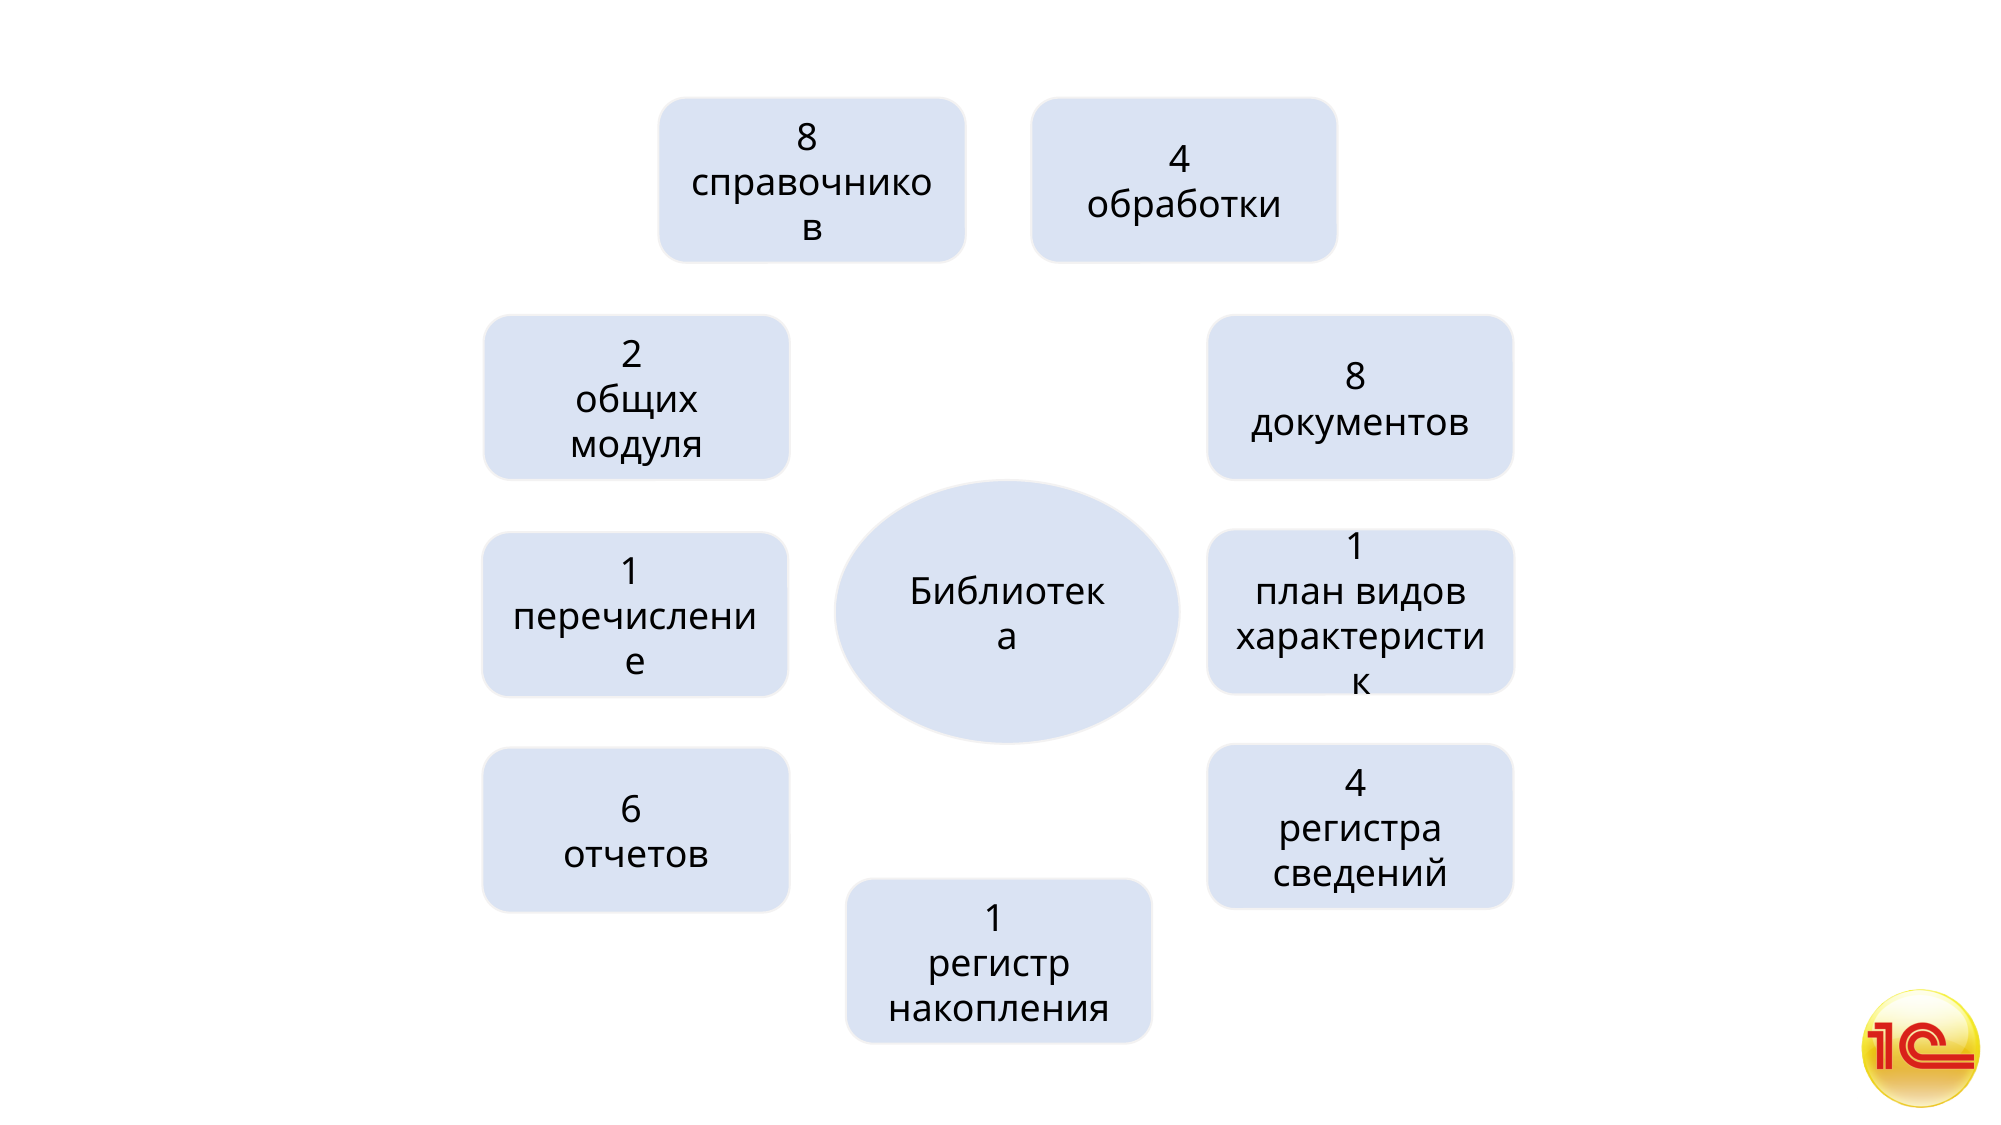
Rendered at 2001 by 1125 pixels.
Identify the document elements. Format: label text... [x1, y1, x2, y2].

text_box 1 регистр накопления [844, 877, 1154, 1045]
picture [1857, 985, 1984, 1112]
text_box 1 план видов характеристик [1206, 528, 1516, 696]
text_box 8 справочников [657, 96, 967, 264]
text_box 6 отчетов [481, 746, 791, 914]
text_box Библиотека [833, 478, 1181, 745]
text_box 2 общих модуля [482, 313, 791, 482]
text_box 1 перечисление [480, 531, 790, 699]
text_box 8 документов [1206, 313, 1515, 482]
text_box 4 регистра сведений [1206, 742, 1515, 911]
text_box 4 обработки [1030, 96, 1339, 264]
